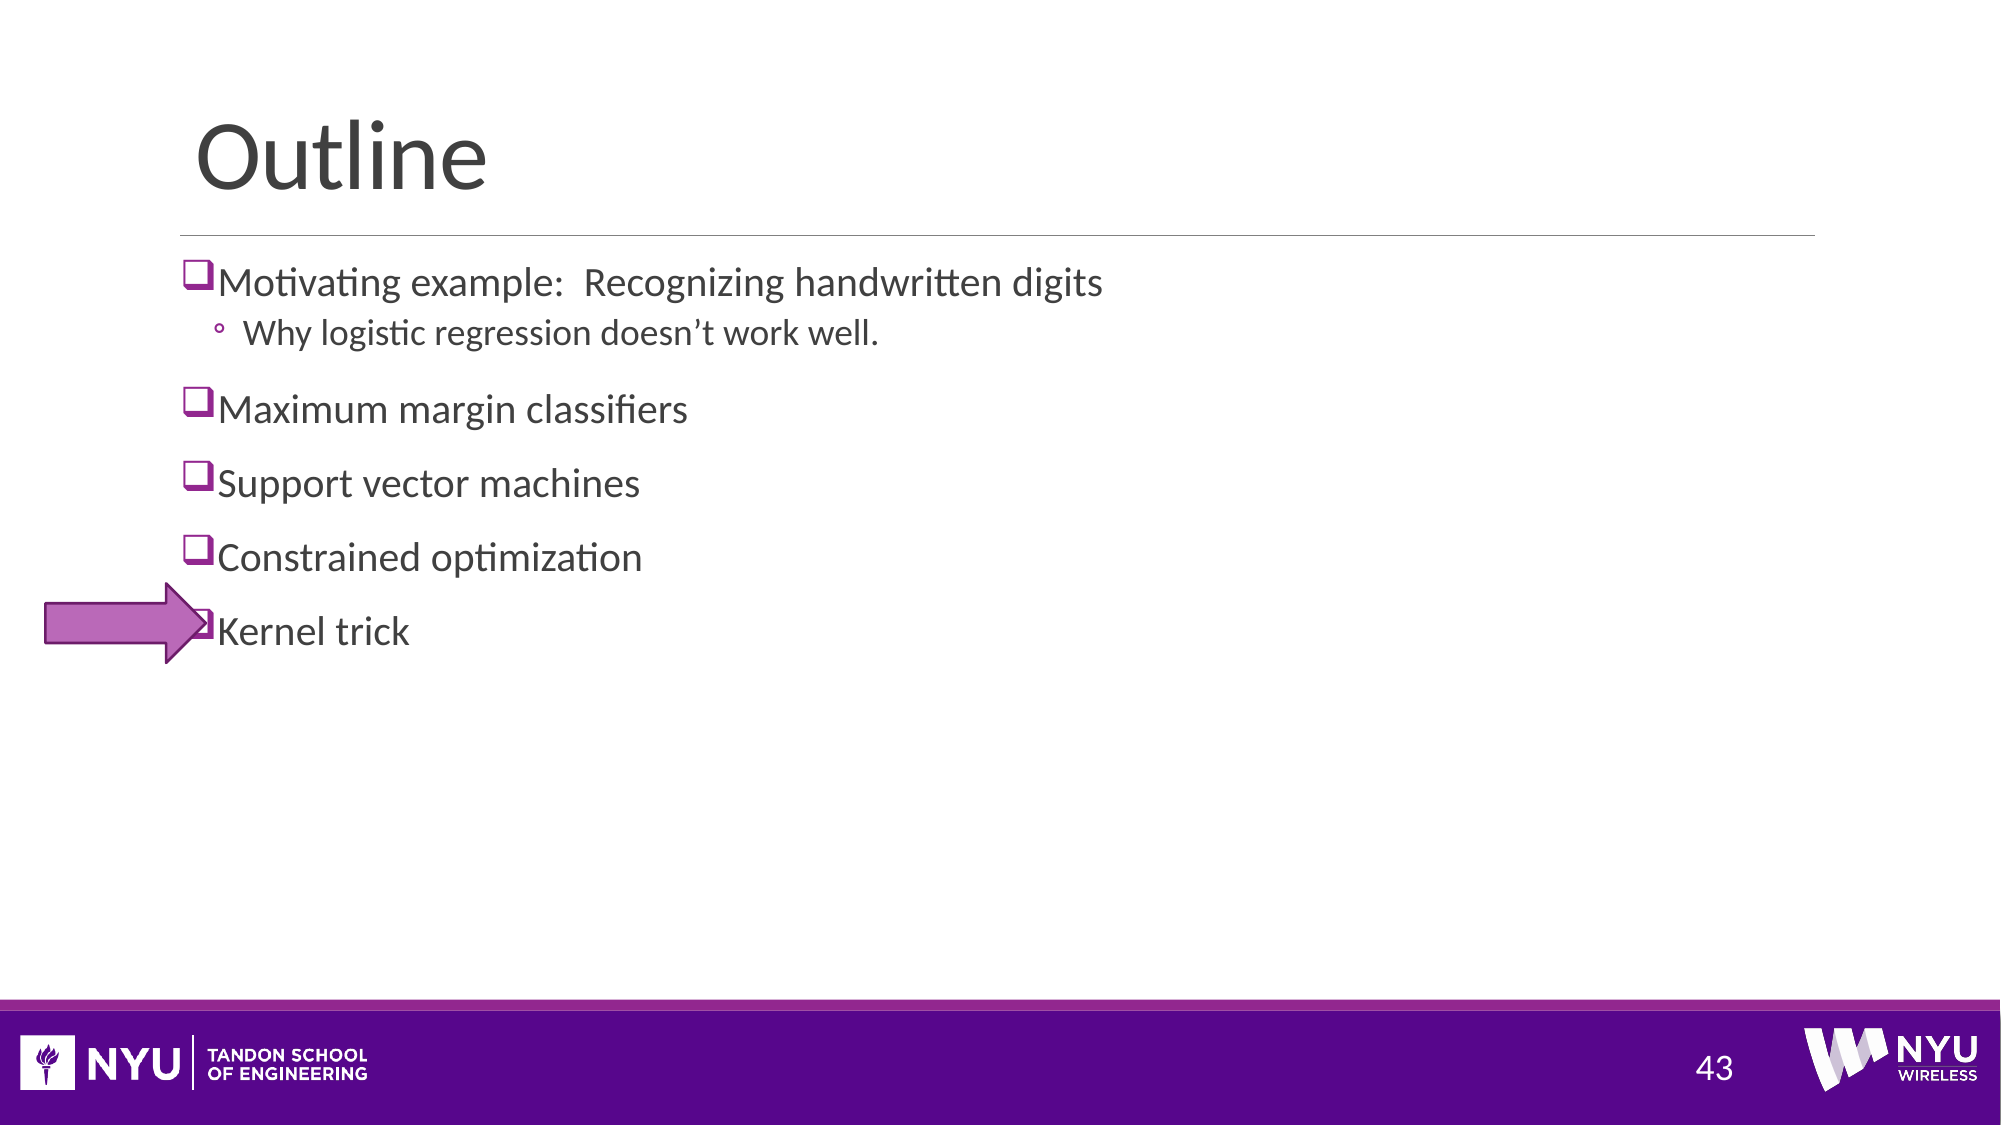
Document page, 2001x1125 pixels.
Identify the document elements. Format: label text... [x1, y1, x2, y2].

list Motivating example: Recognizing handwritten digits Why logistic regression doesn’t work well. Maximum margin classifiers Support vector machines Constrained optimization Kernel trick [180, 252, 1830, 963]
title Outline [180, 47, 1830, 218]
slide_number 43 [1533, 1035, 1749, 1096]
text_box [44, 582, 207, 665]
